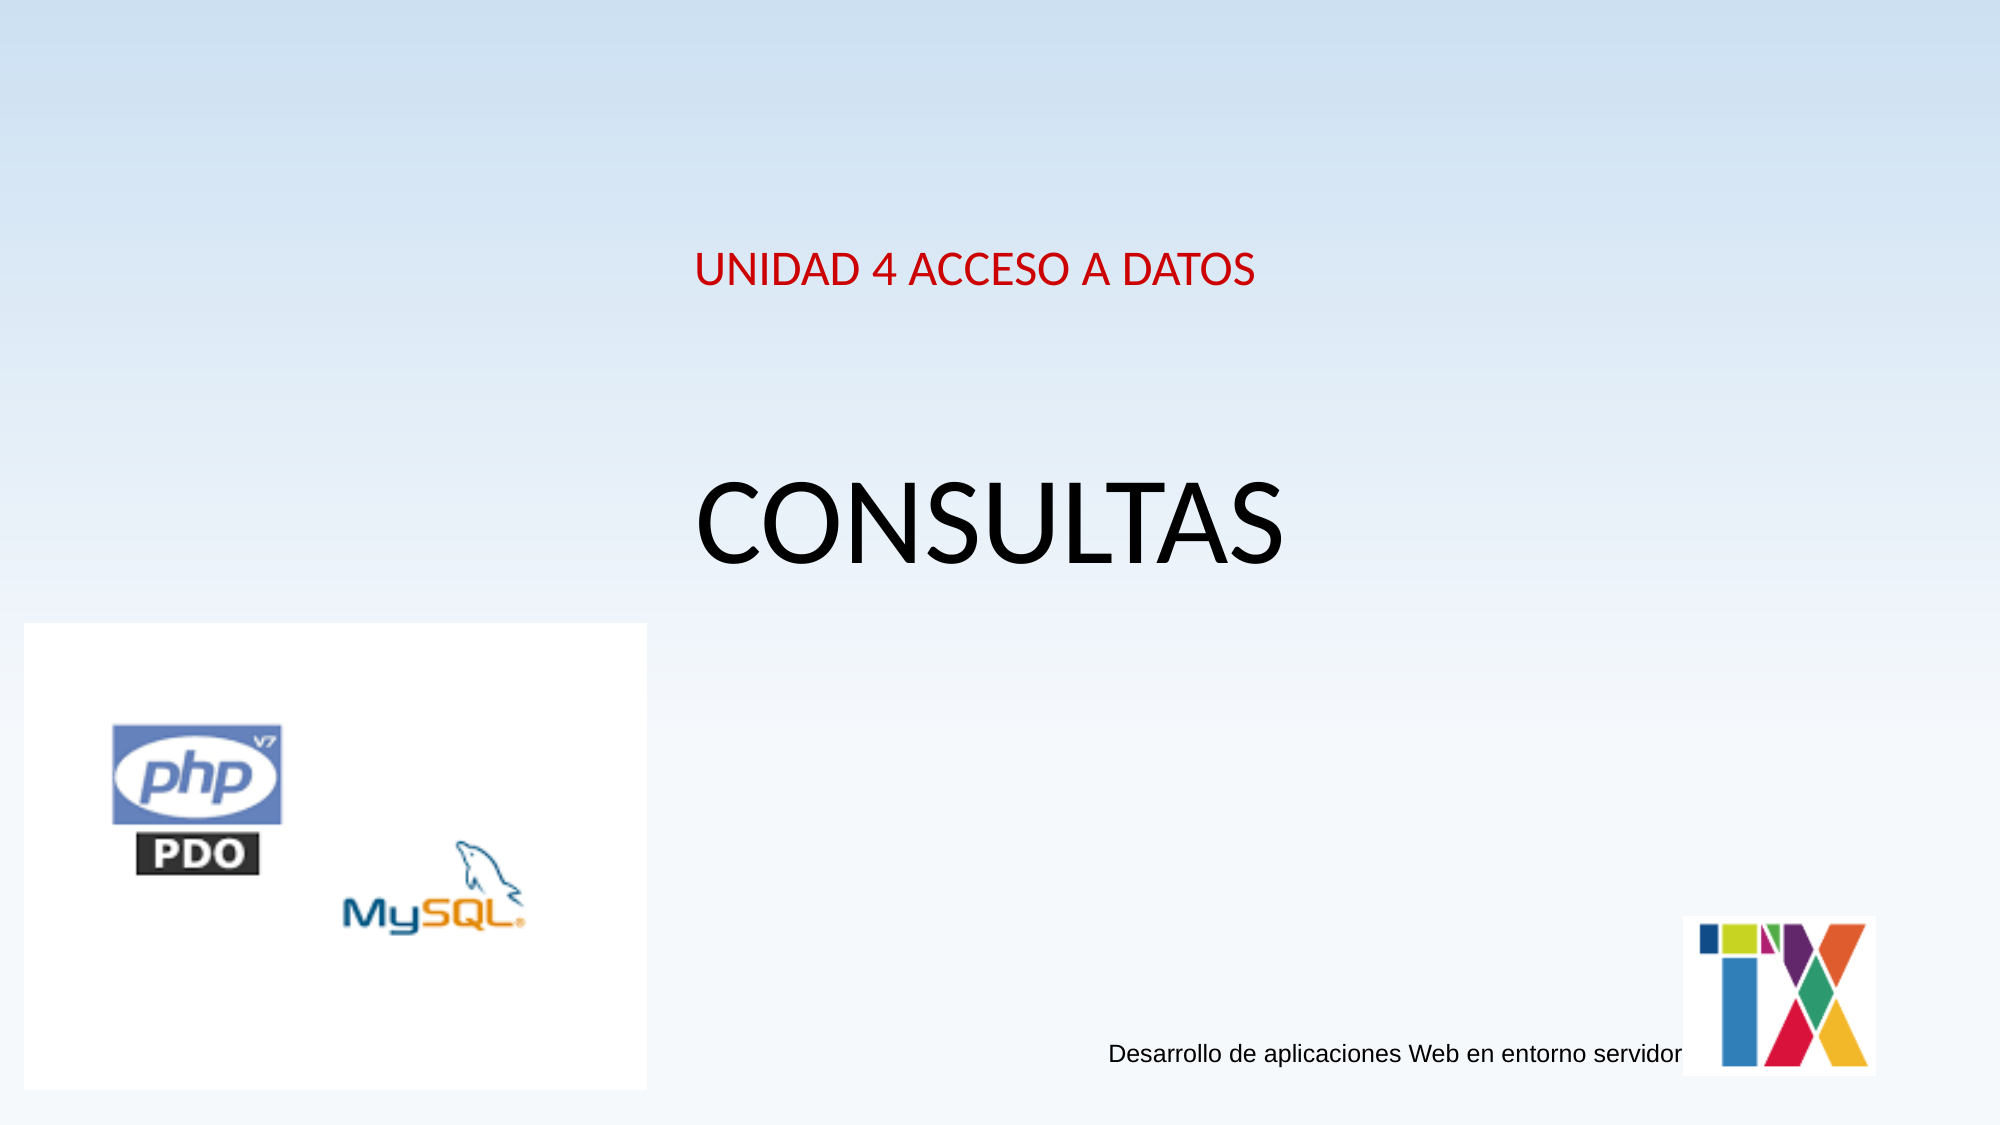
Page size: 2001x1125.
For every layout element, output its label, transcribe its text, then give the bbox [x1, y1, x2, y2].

text_box UNIDAD 4 ACCESO A DATOS [224, 234, 1725, 332]
picture [1682, 915, 1876, 1076]
picture [24, 623, 648, 1090]
text_box Desarrollo de aplicaciones Web en entorno servidor [1093, 1030, 1677, 1075]
title CONSULTAS [93, 409, 1889, 599]
